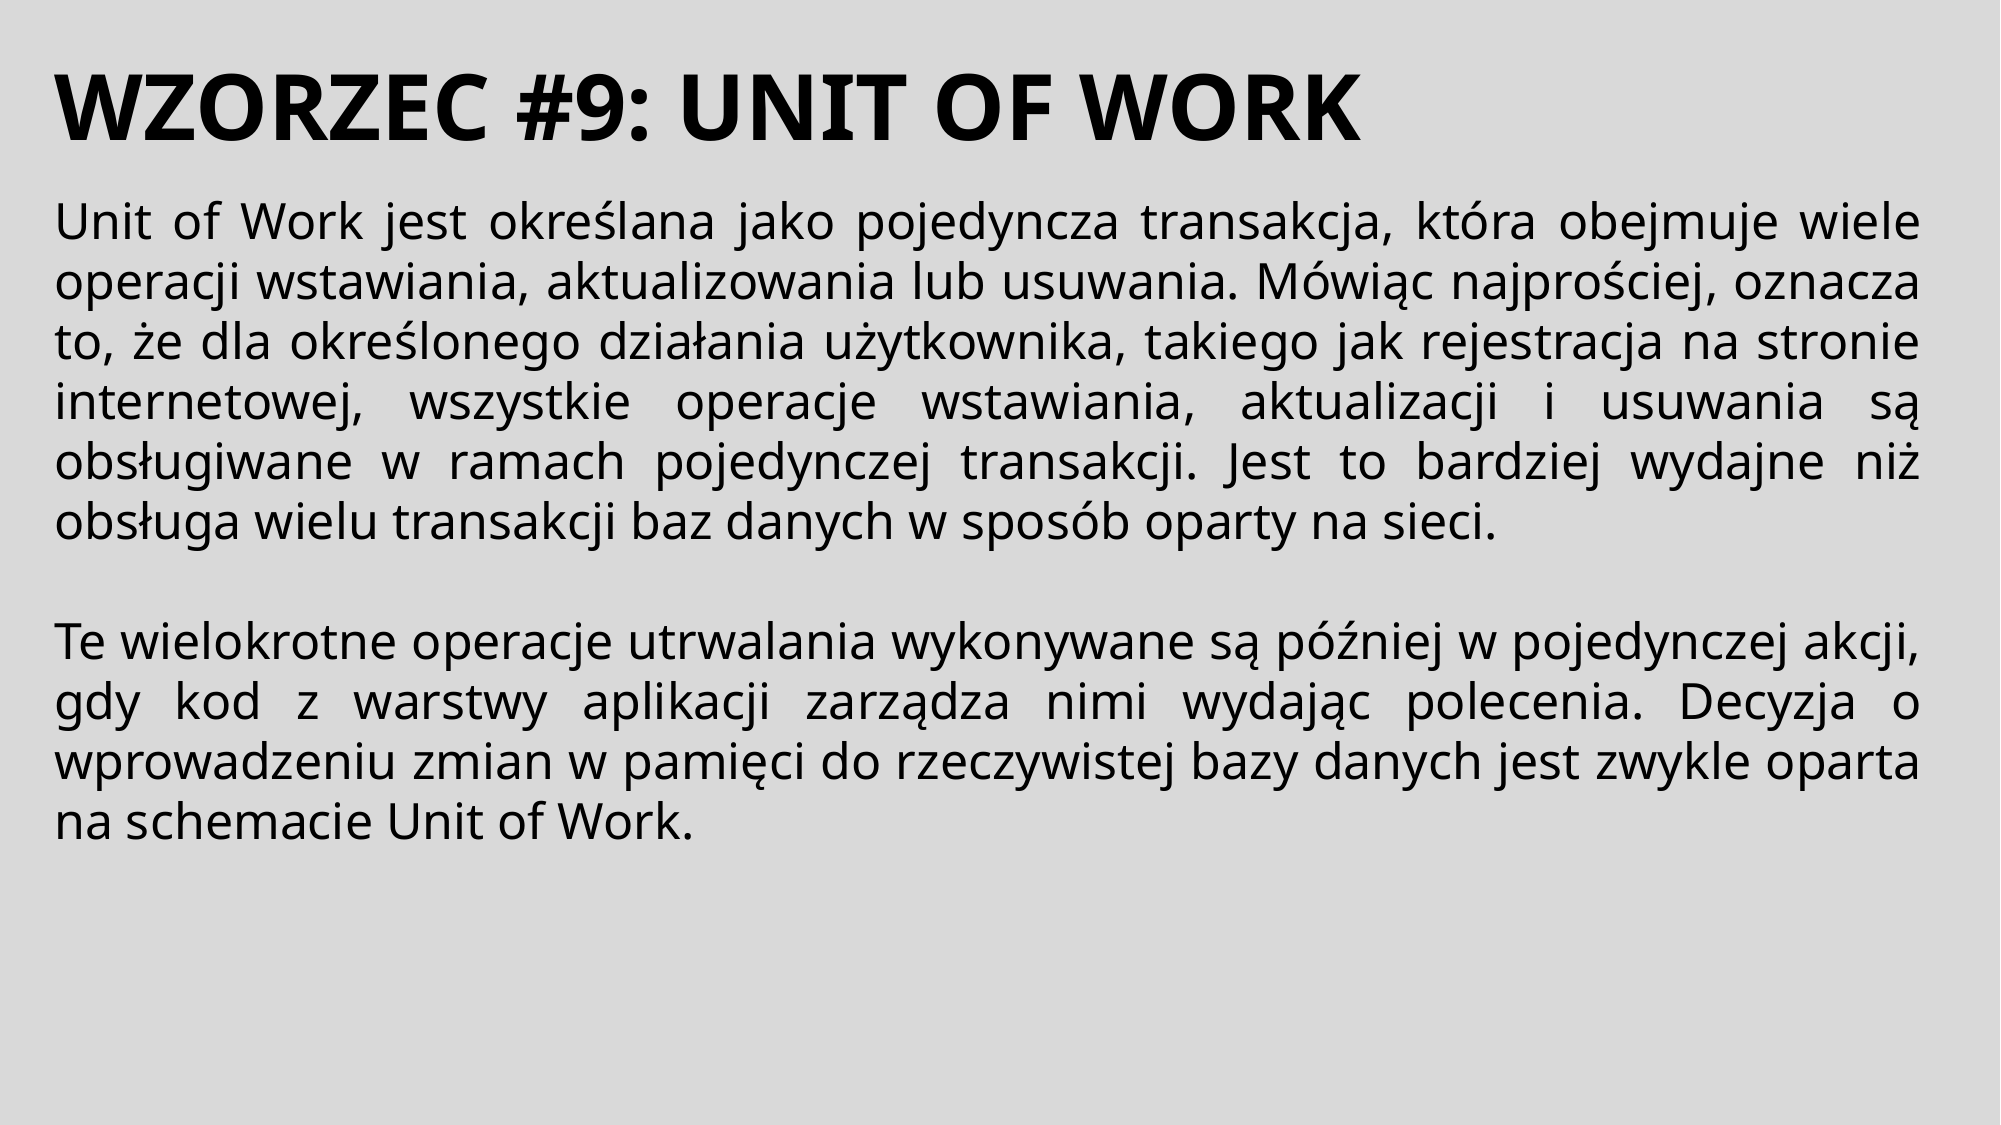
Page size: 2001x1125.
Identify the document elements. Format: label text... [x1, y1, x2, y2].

title Wzorzec #9: Unit of Work [39, 1, 2000, 220]
text_box Unit of Work jest określana jako pojedyncza transakcja, która obejmuje wiele operacji wstawiania, aktualizowania lub usuwania. Mówiąc najprościej, oznacza to, że dla określonego działania użytkownika, takiego jak rejestracja na stronie internetowej, wszystkie operacje wstawiania, aktualizacji i usuwania są obsługiwane w ramach pojedynczej transakcji. Jest to bardziej wydajne niż obsługa wielu transakcji baz danych w sposób oparty na sieci. Te wielokrotne operacje utrwalania wykonywane są później w pojedynczej akcji, gdy kod z warstwy aplikacji zarządza nimi wydając polecenia. Decyzja o wprowadzeniu zmian w pamięci do rzeczywistej bazy danych jest zwykle oparta na schemacie Unit of Work. [39, 181, 1938, 857]
